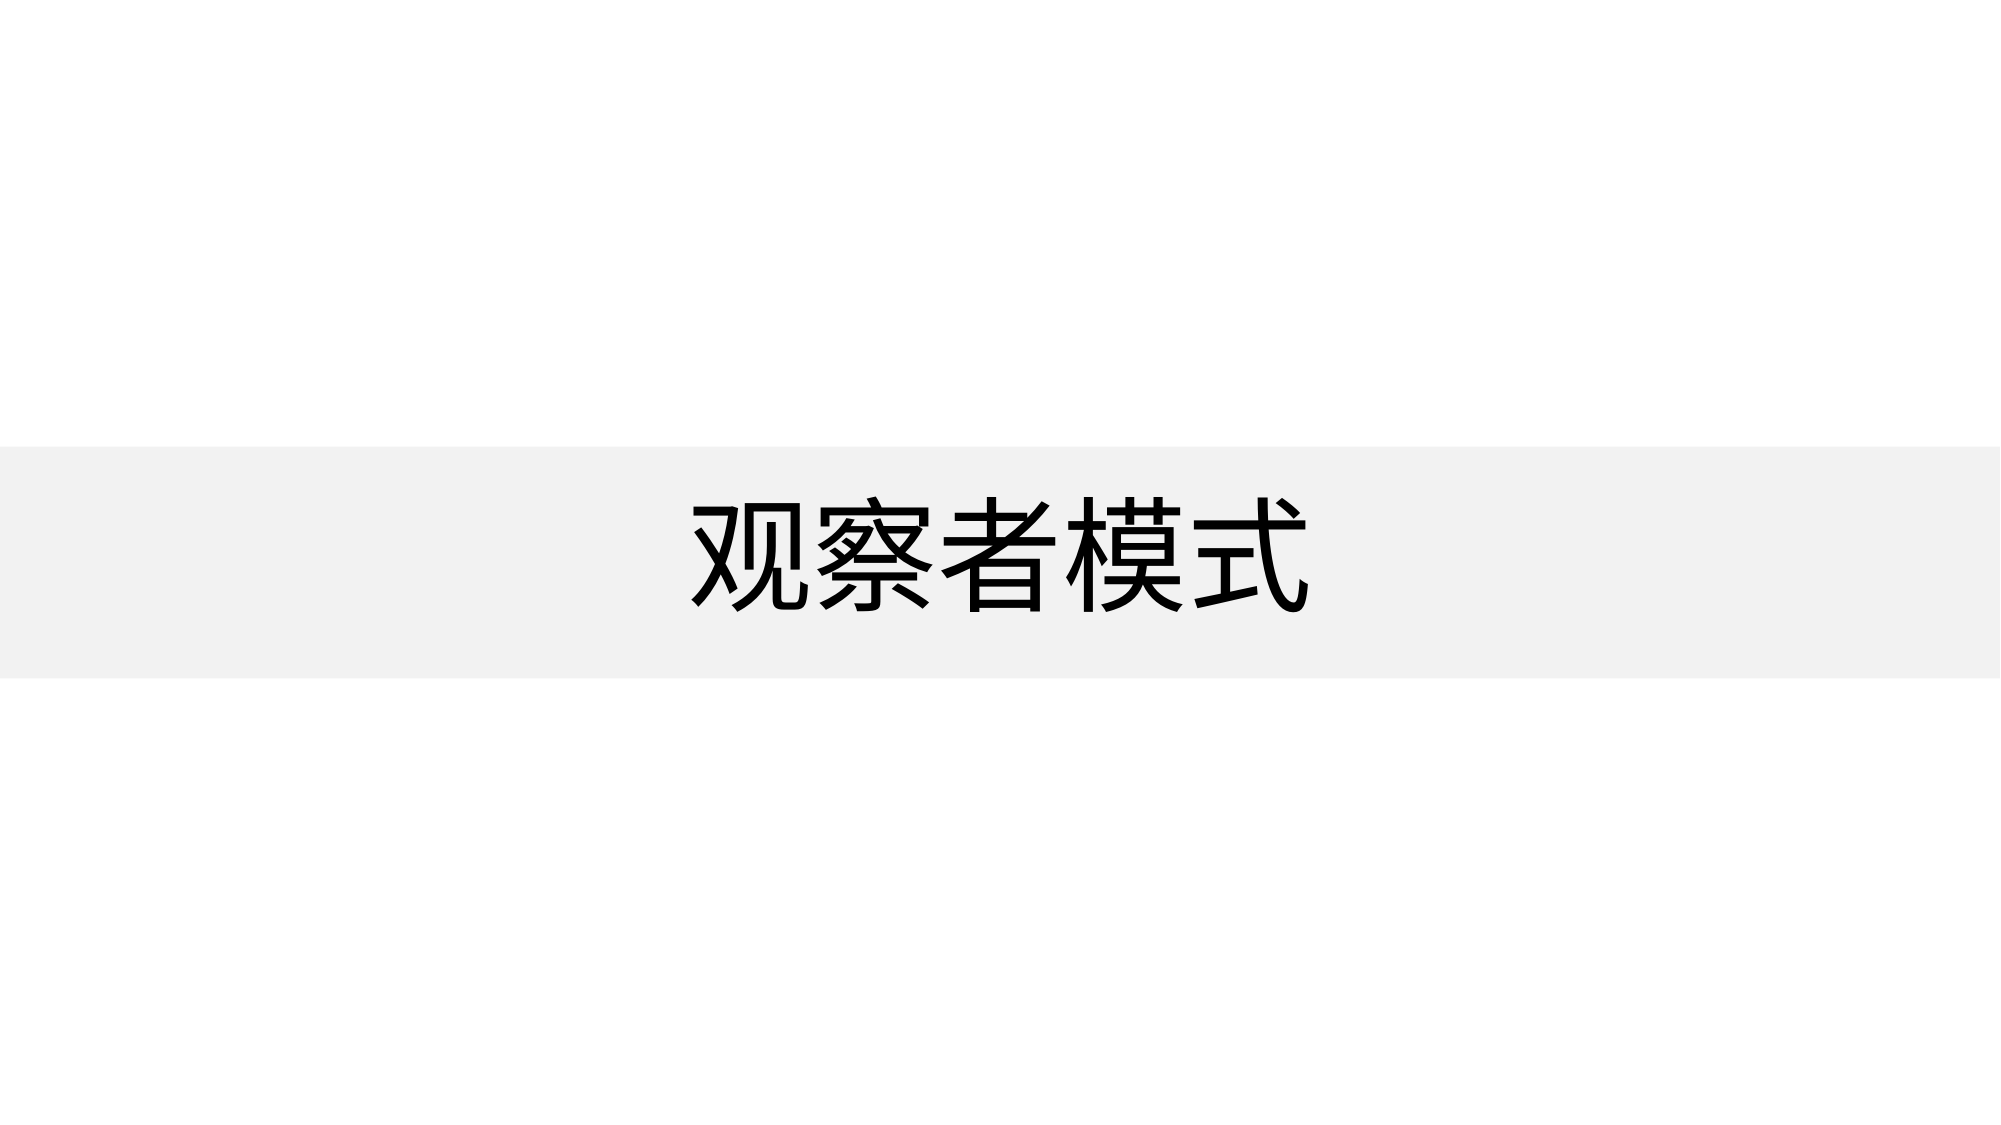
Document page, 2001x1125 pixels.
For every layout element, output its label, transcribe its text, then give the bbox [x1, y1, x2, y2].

text_box 观察者模式 [0, 446, 2000, 679]
